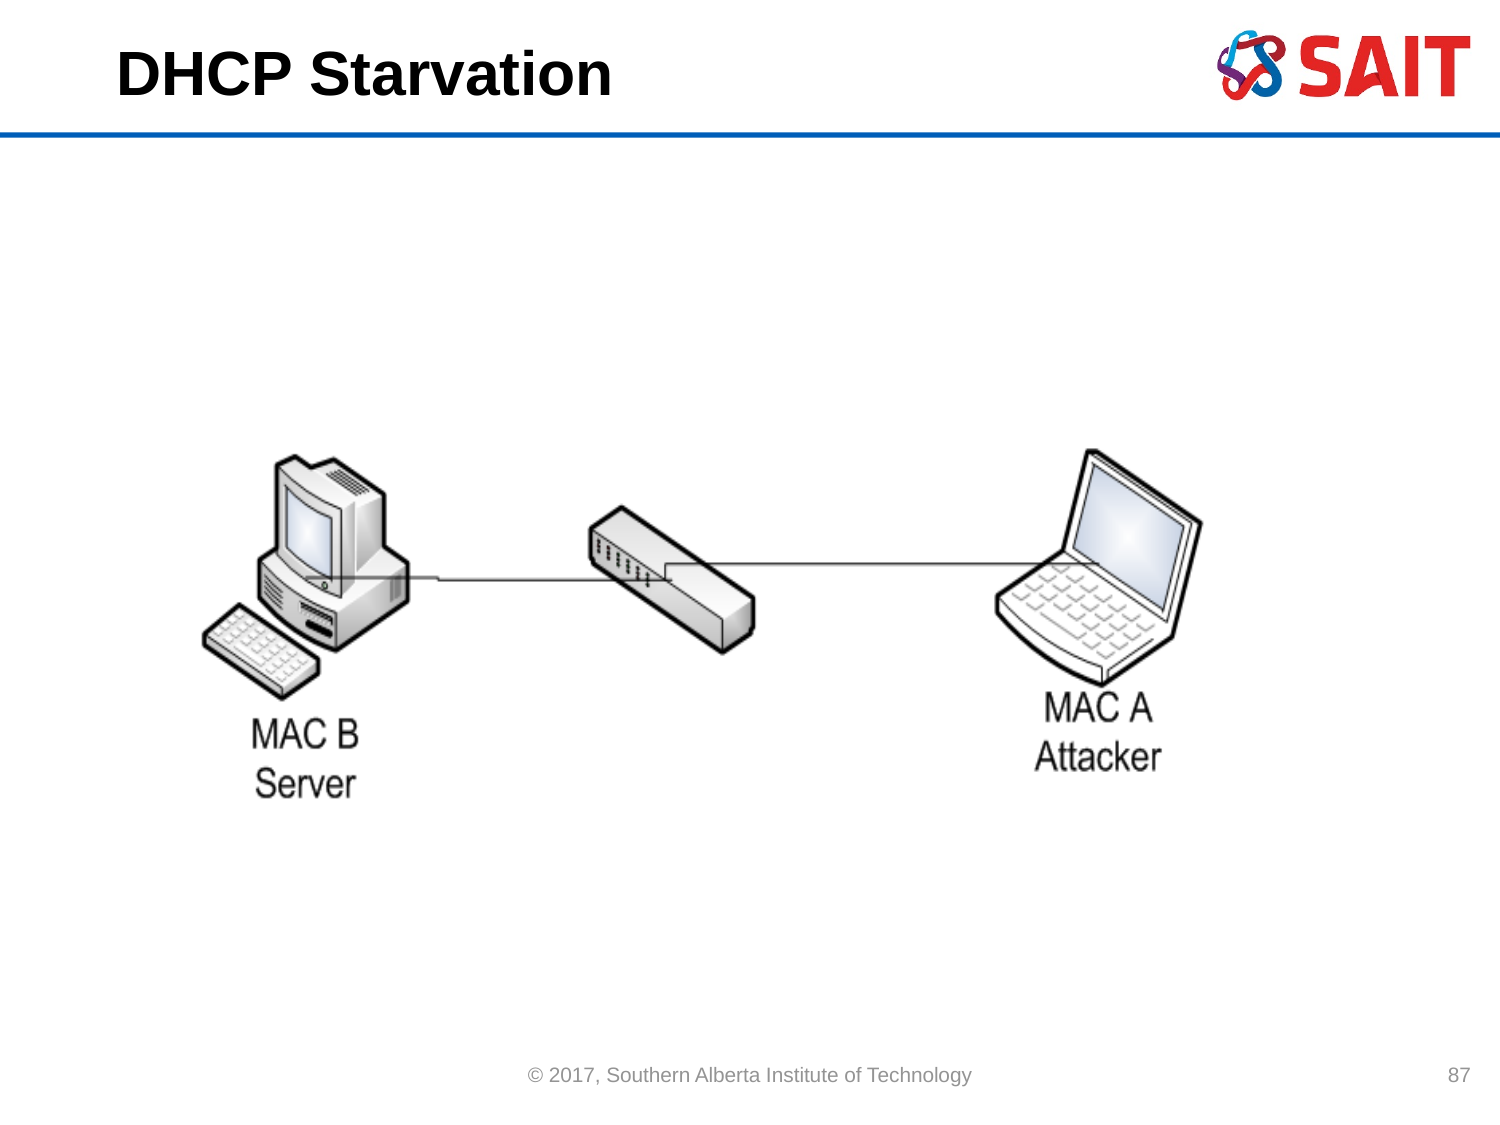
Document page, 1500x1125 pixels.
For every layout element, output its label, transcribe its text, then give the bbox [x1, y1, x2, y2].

title DHCP Starvation [101, 25, 1200, 129]
picture [175, 183, 1296, 942]
picture [1187, 0, 1500, 130]
